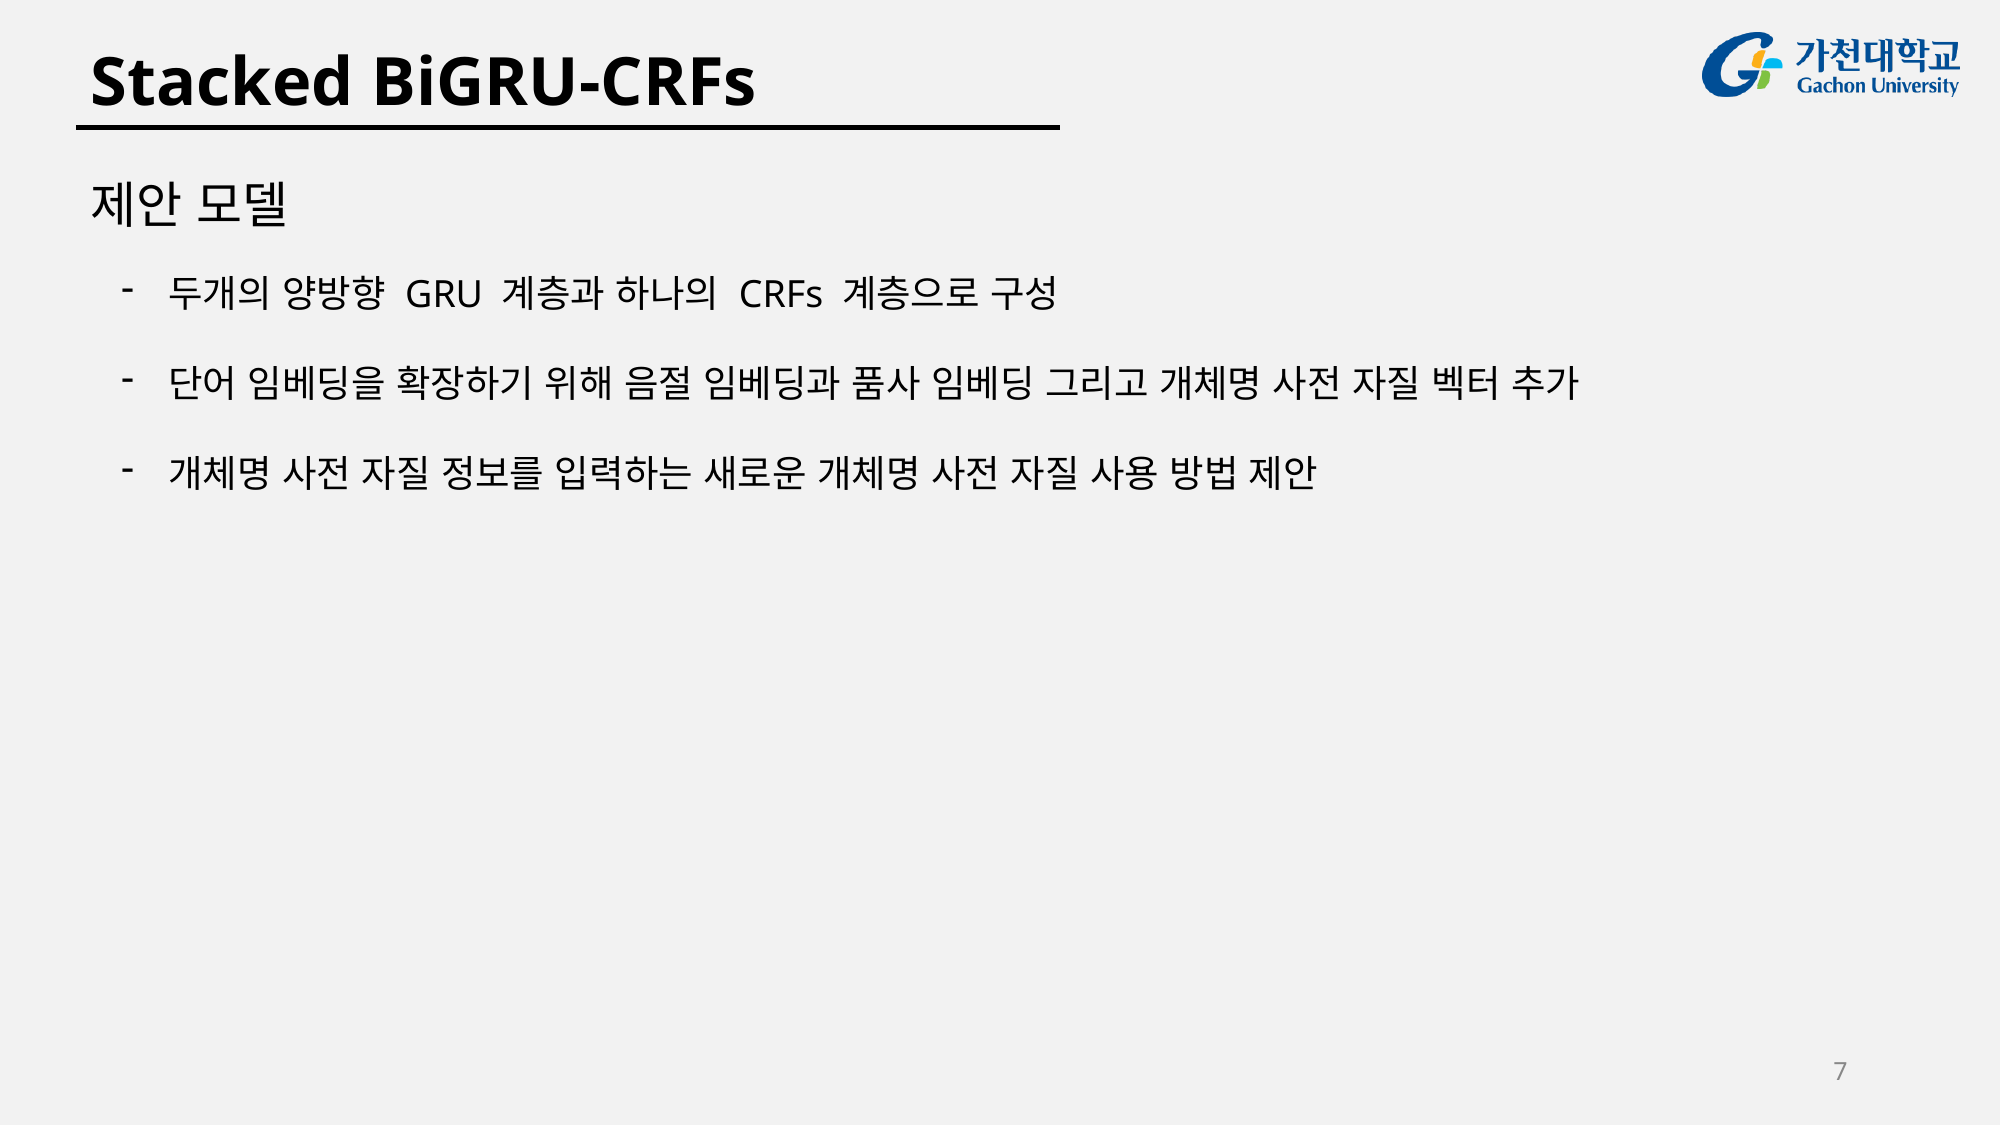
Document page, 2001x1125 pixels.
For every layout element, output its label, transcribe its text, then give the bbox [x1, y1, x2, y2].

slide_number 7 [1412, 1042, 1863, 1103]
text_box 제안 모델 [75, 166, 1863, 242]
text_box 두개의 양방향 GRU 계층과 하나의 CRFs 계층으로 구성 단어 임베딩을 확장하기 위해 음절 임베딩과 품사 임베딩 그리고 개체명 사전 자질 벡터 추가 개체명 사전 자질 정보를 입력하는 새로운 개체명 사전 자질 사용 방법 제안 [106, 262, 1751, 503]
text_box Stacked BiGRU-CRFs [75, 31, 1350, 127]
picture [1702, 32, 1961, 97]
